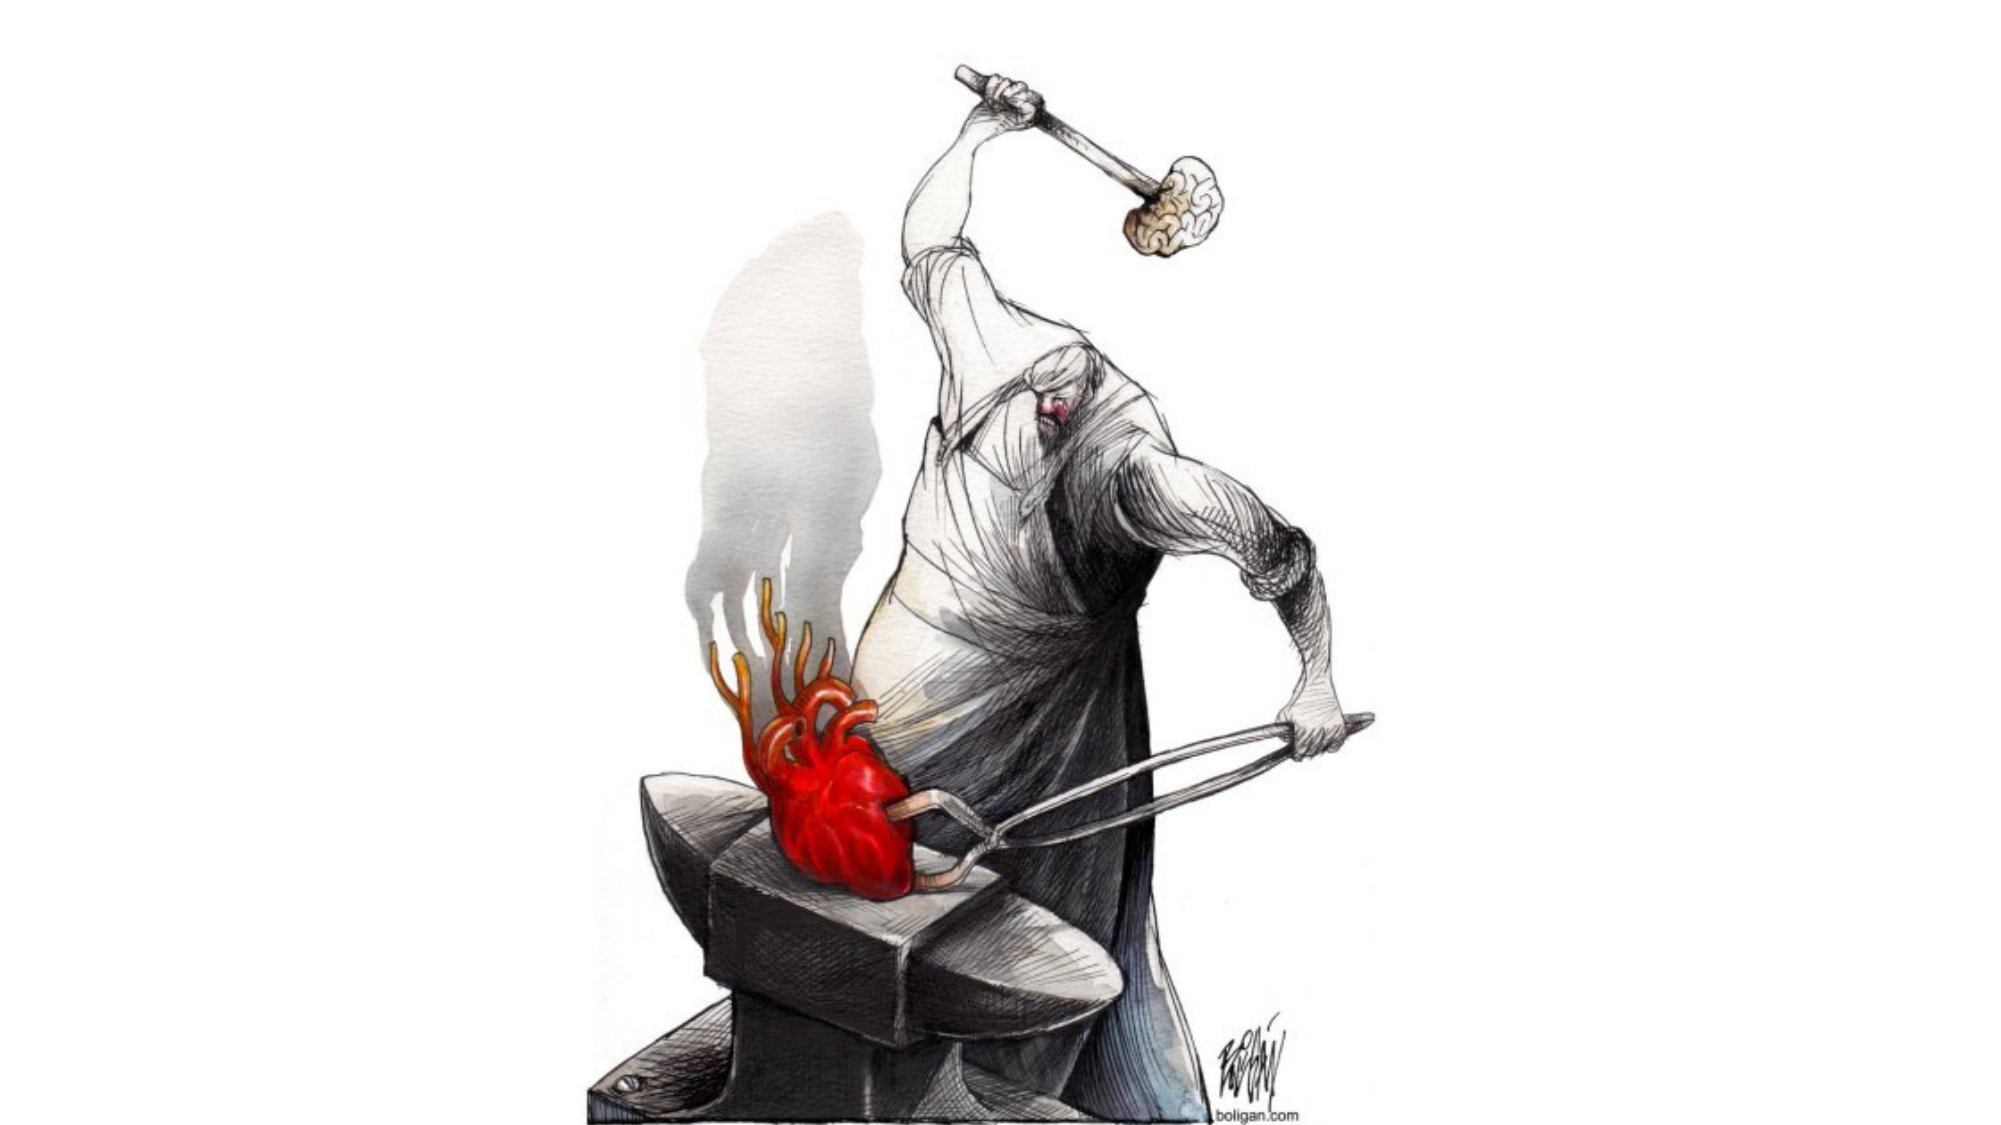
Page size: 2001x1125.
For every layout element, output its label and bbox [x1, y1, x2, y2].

picture [566, 26, 1402, 1125]
